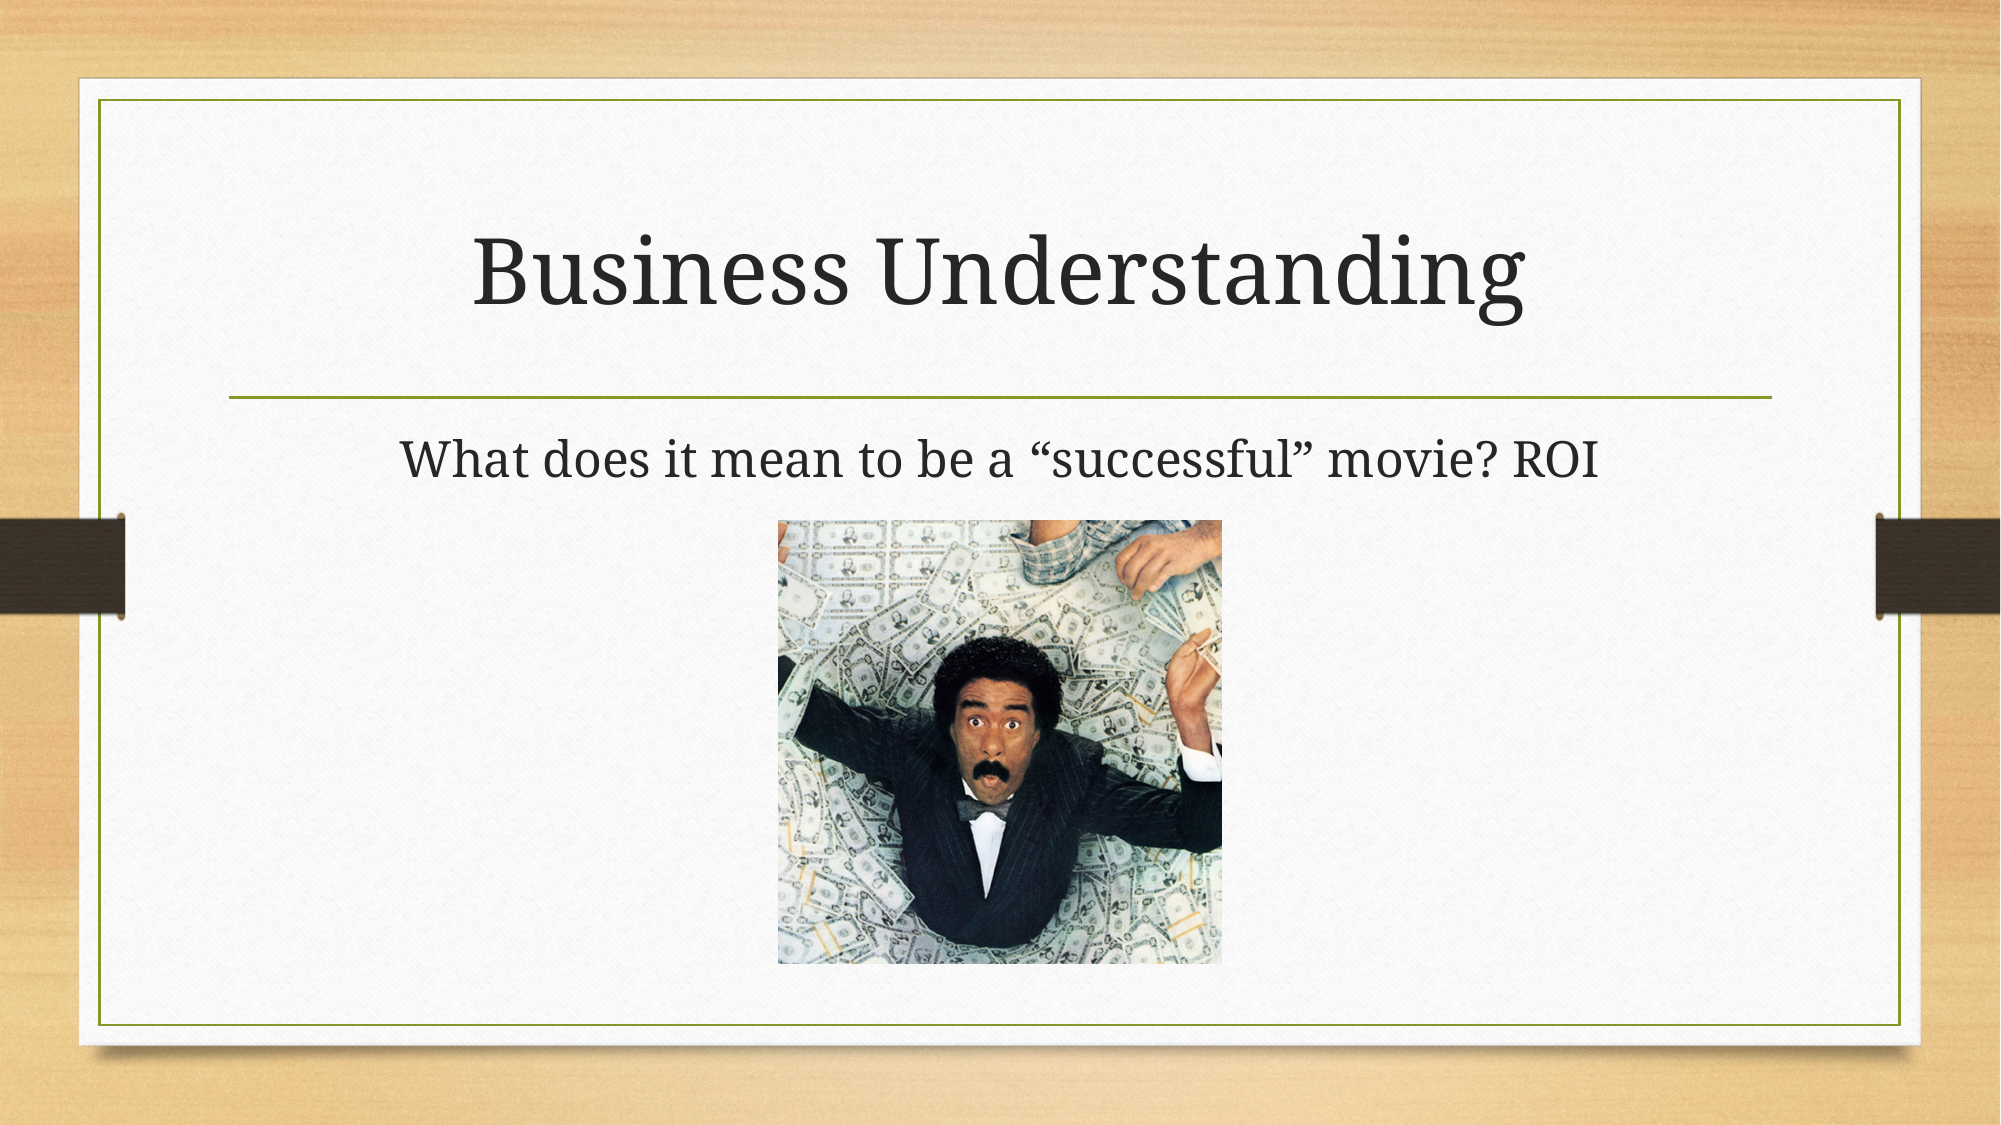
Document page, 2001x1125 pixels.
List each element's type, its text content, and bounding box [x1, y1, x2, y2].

picture [0, 0, 2001, 1125]
list What does it mean to be a “successful” movie? ROI [212, 419, 1788, 506]
title Business Understanding [212, 161, 1788, 375]
